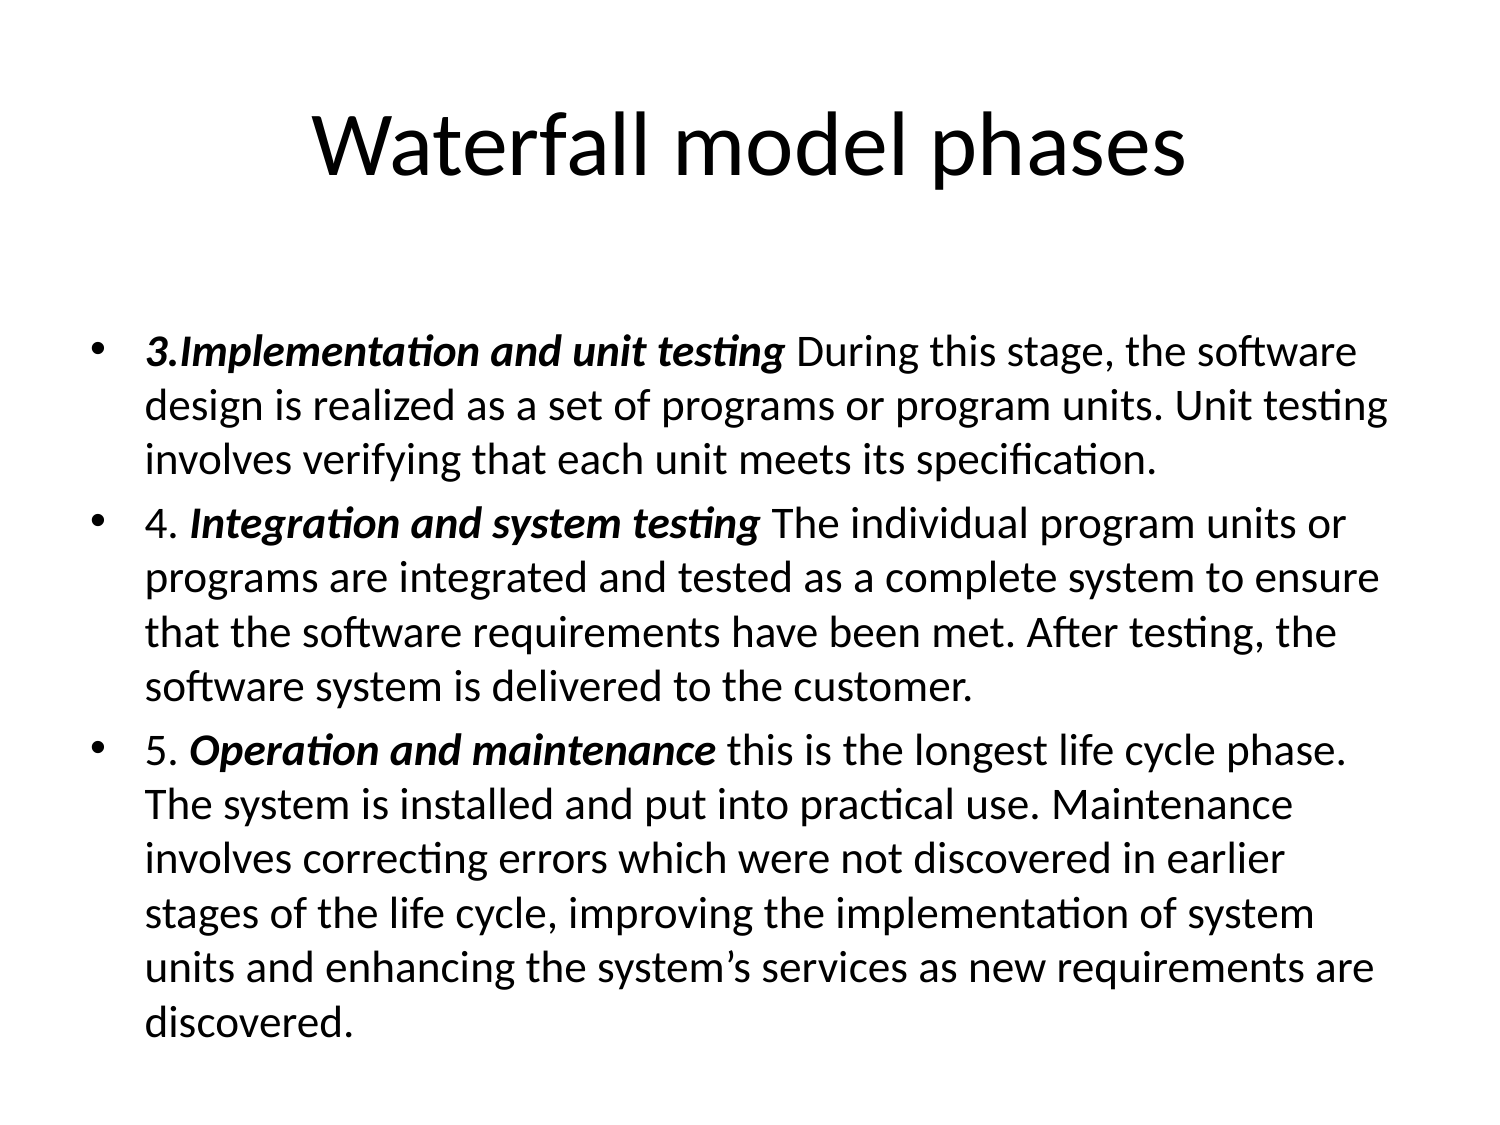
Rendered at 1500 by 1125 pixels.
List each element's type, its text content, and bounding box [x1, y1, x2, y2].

title Waterfall model phases [75, 45, 1425, 233]
list 3.Implementation and unit testing During this stage, the software design is realized as a set of programs or program units. Unit testing involves verifying that each unit meets its specification. 4. Integration and system testing The individual program units or programs are integrated and tested as a complete system to ensure that the software requirements have been met. After testing, the software system is delivered to the customer. 5. Operation and maintenance this is the longest life cycle phase. The system is installed and put into practical use. Maintenance involves correcting errors which were not discovered in earlier stages of the life cycle, improving the implementation of system units and enhancing the system’s services as new requirements are discovered. [75, 249, 1425, 1063]
